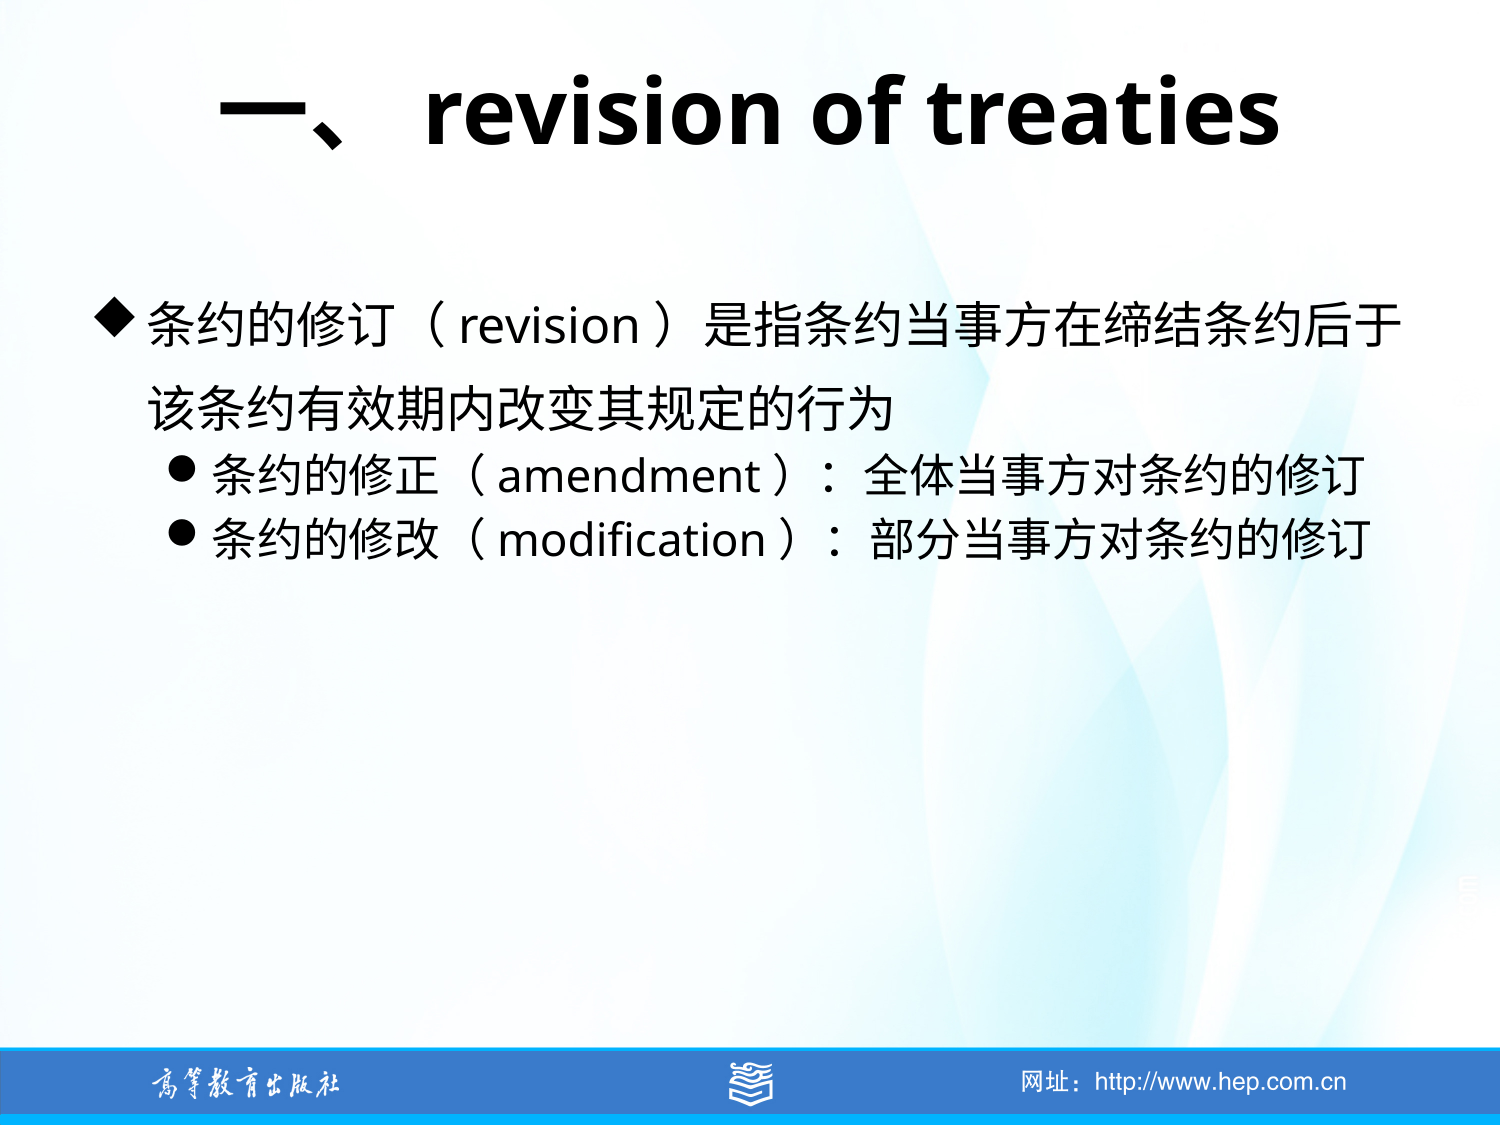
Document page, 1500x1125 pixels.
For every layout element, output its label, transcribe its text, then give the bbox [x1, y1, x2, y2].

title 一、revision of treaties [75, 45, 1425, 233]
picture [0, 1052, 1500, 1113]
picture [0, 0, 1500, 1047]
list 条约的修订（revision）是指条约当事方在缔结条约后于该条约有效期内改变其规定的行为 条约的修正（amendment）：全体当事方对条约的修订 条约的修改（modification）：部分当事方对条约的修订 [75, 262, 1425, 1005]
